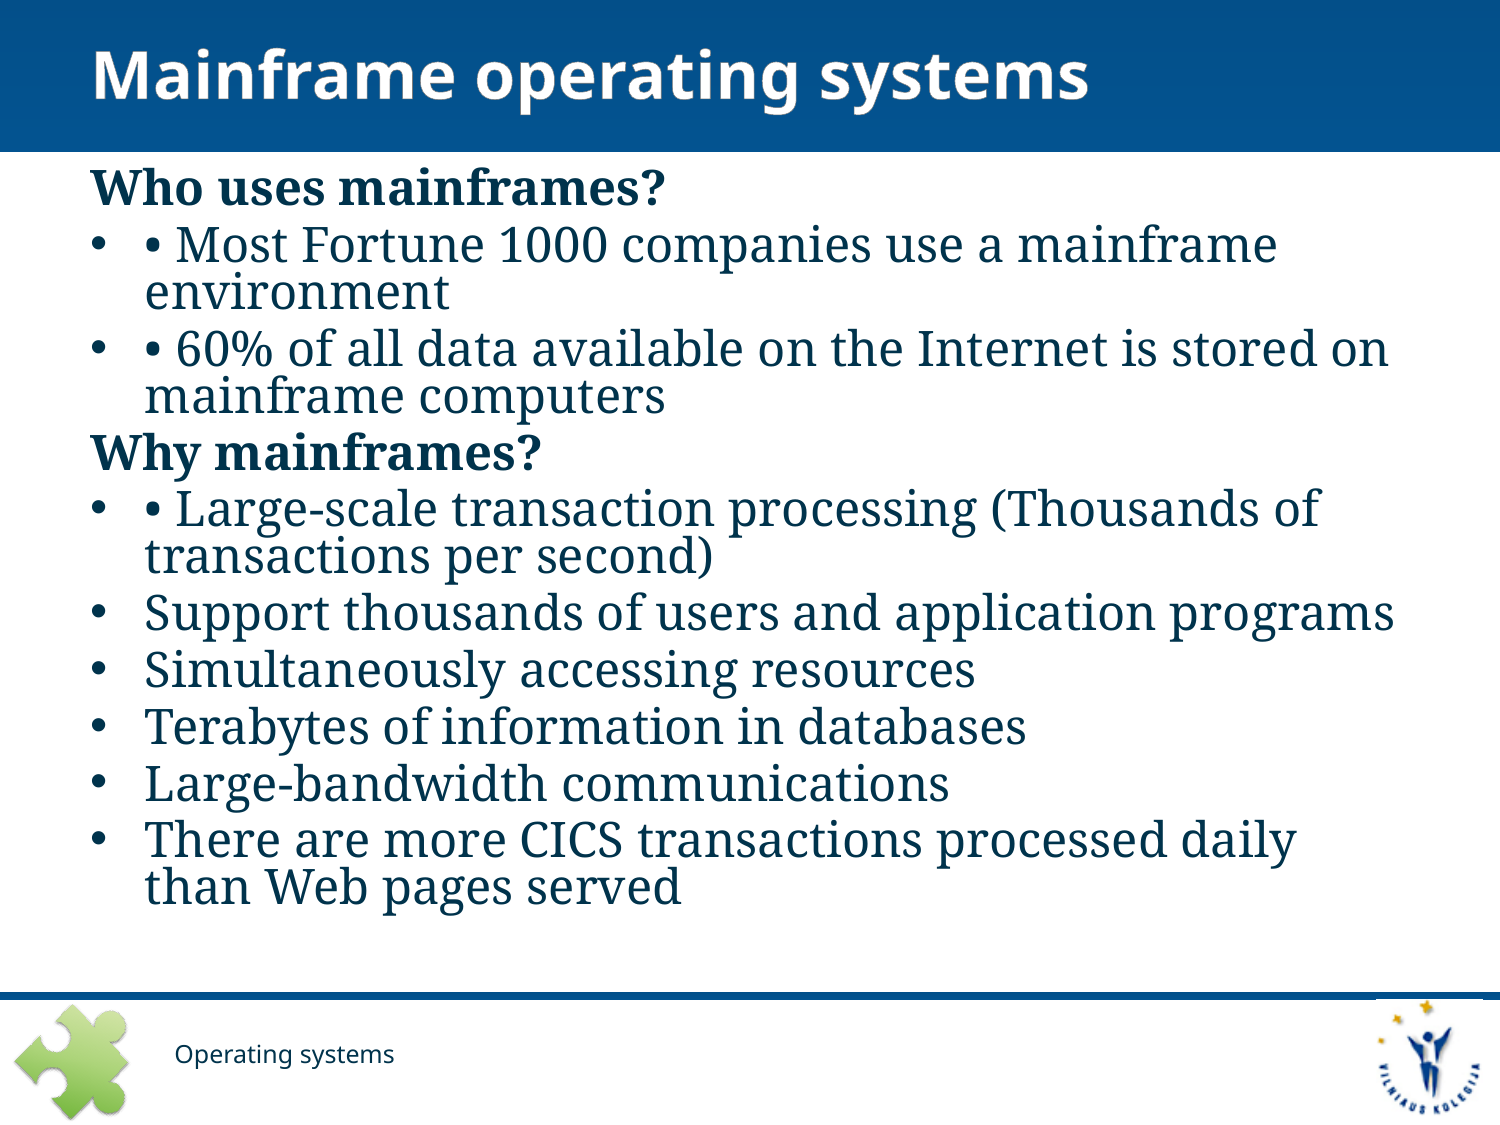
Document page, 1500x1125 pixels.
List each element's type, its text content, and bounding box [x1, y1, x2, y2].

title Mainframe operating systems [75, 19, 1424, 126]
picture [0, 975, 1500, 1125]
footer Operating systems [159, 1023, 691, 1084]
list Who uses mainframes? • Most Fortune 1000 companies use a mainframe environment • 60% of all data available on the Internet is stored on mainframe computers Why mainframes? • Large-scale transaction processing (Thousands of transactions per second) Support thousands of users and application programs Simultaneously accessing resources Terabytes of information in databases Large-bandwidth communications There are more CICS transactions processed daily than Web pages served [75, 160, 1425, 965]
picture [0, 0, 1500, 152]
